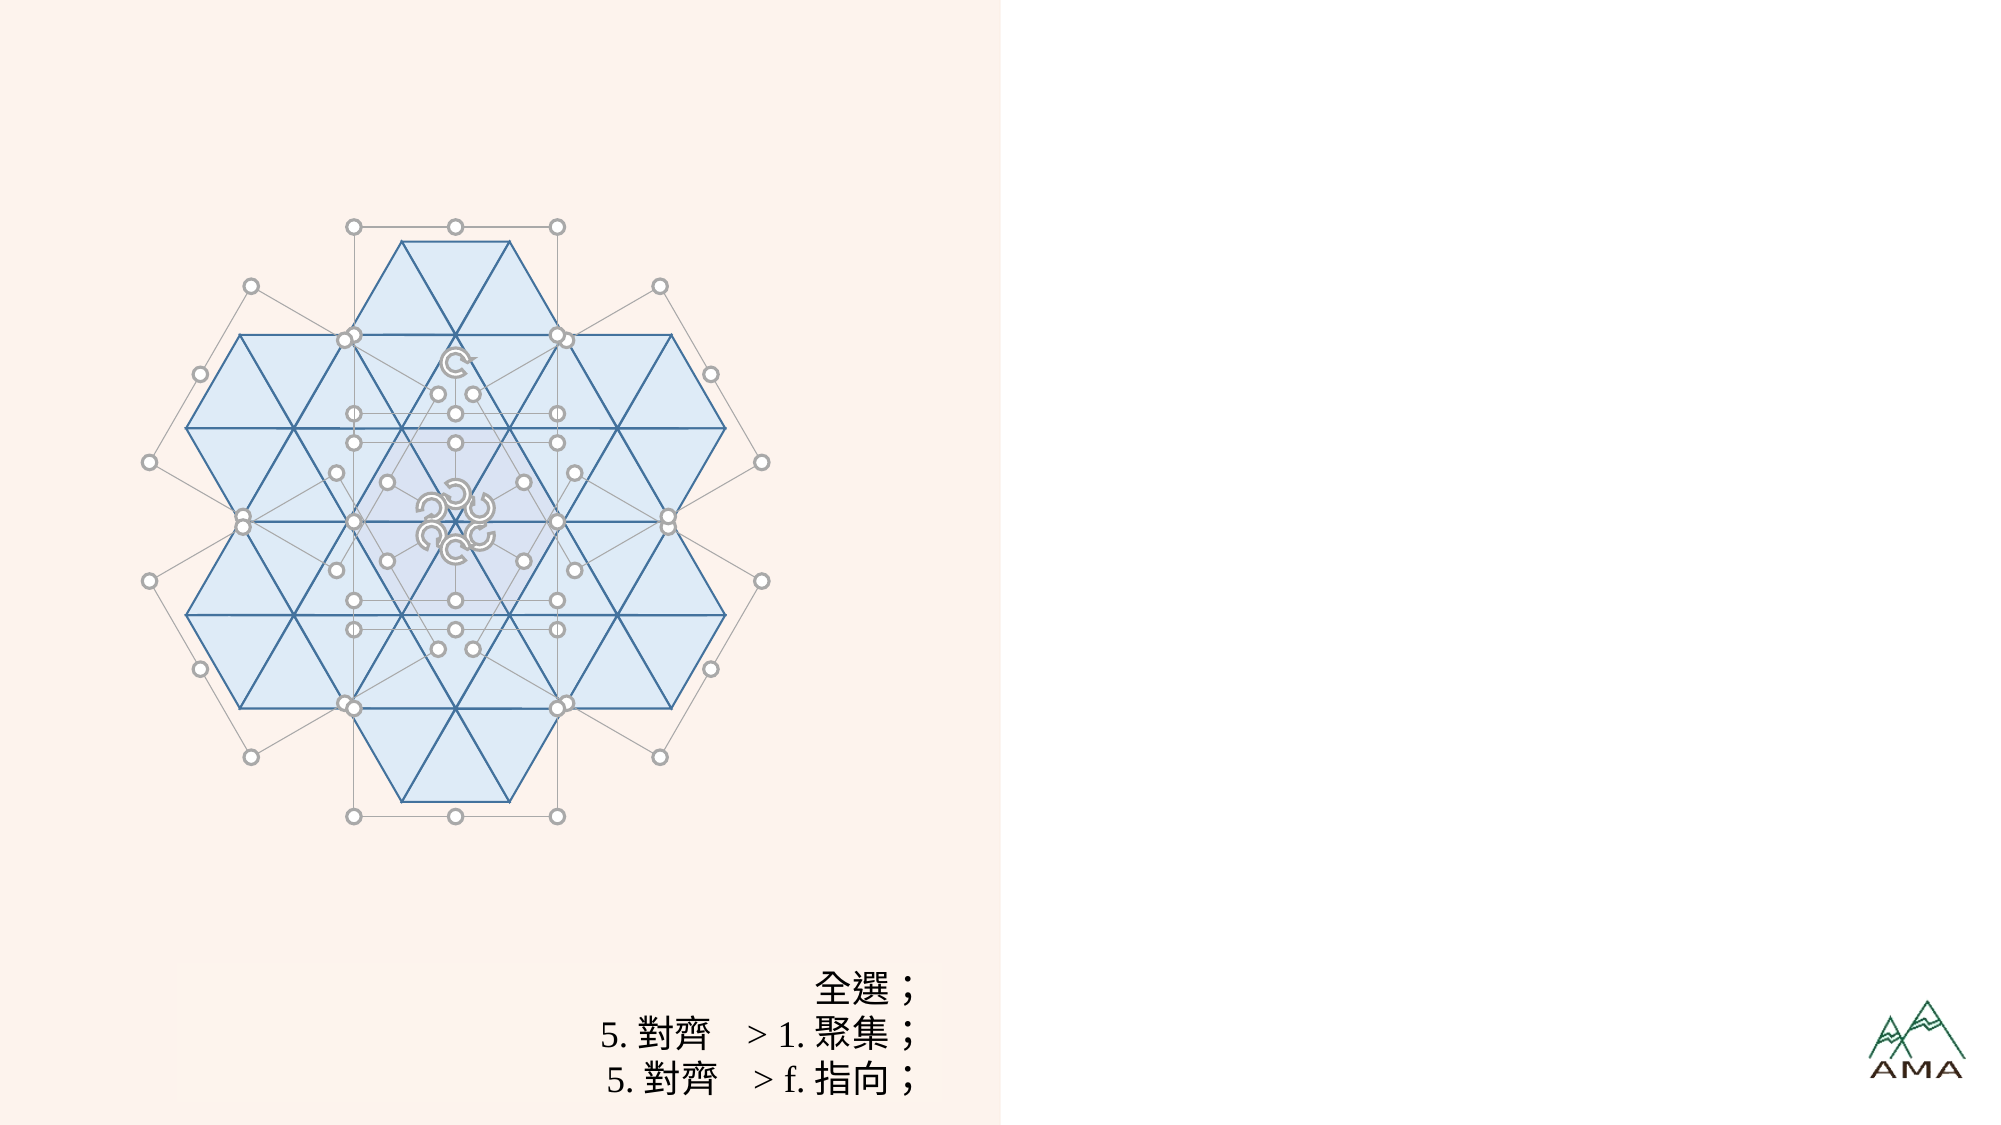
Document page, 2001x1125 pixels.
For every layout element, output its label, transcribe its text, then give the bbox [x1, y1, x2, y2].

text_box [700, 334, 705, 522]
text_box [206, 521, 211, 709]
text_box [565, 591, 700, 746]
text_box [481, 297, 700, 591]
picture [1857, 987, 1974, 1092]
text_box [430, 513, 481, 531]
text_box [211, 297, 430, 453]
text_box 全選； 5.對齊 > 1.聚集； 5.對齊 > f.指向； [176, 962, 943, 1103]
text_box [346, 219, 565, 513]
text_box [206, 334, 211, 521]
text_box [346, 531, 565, 824]
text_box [700, 522, 705, 709]
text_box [211, 453, 430, 746]
